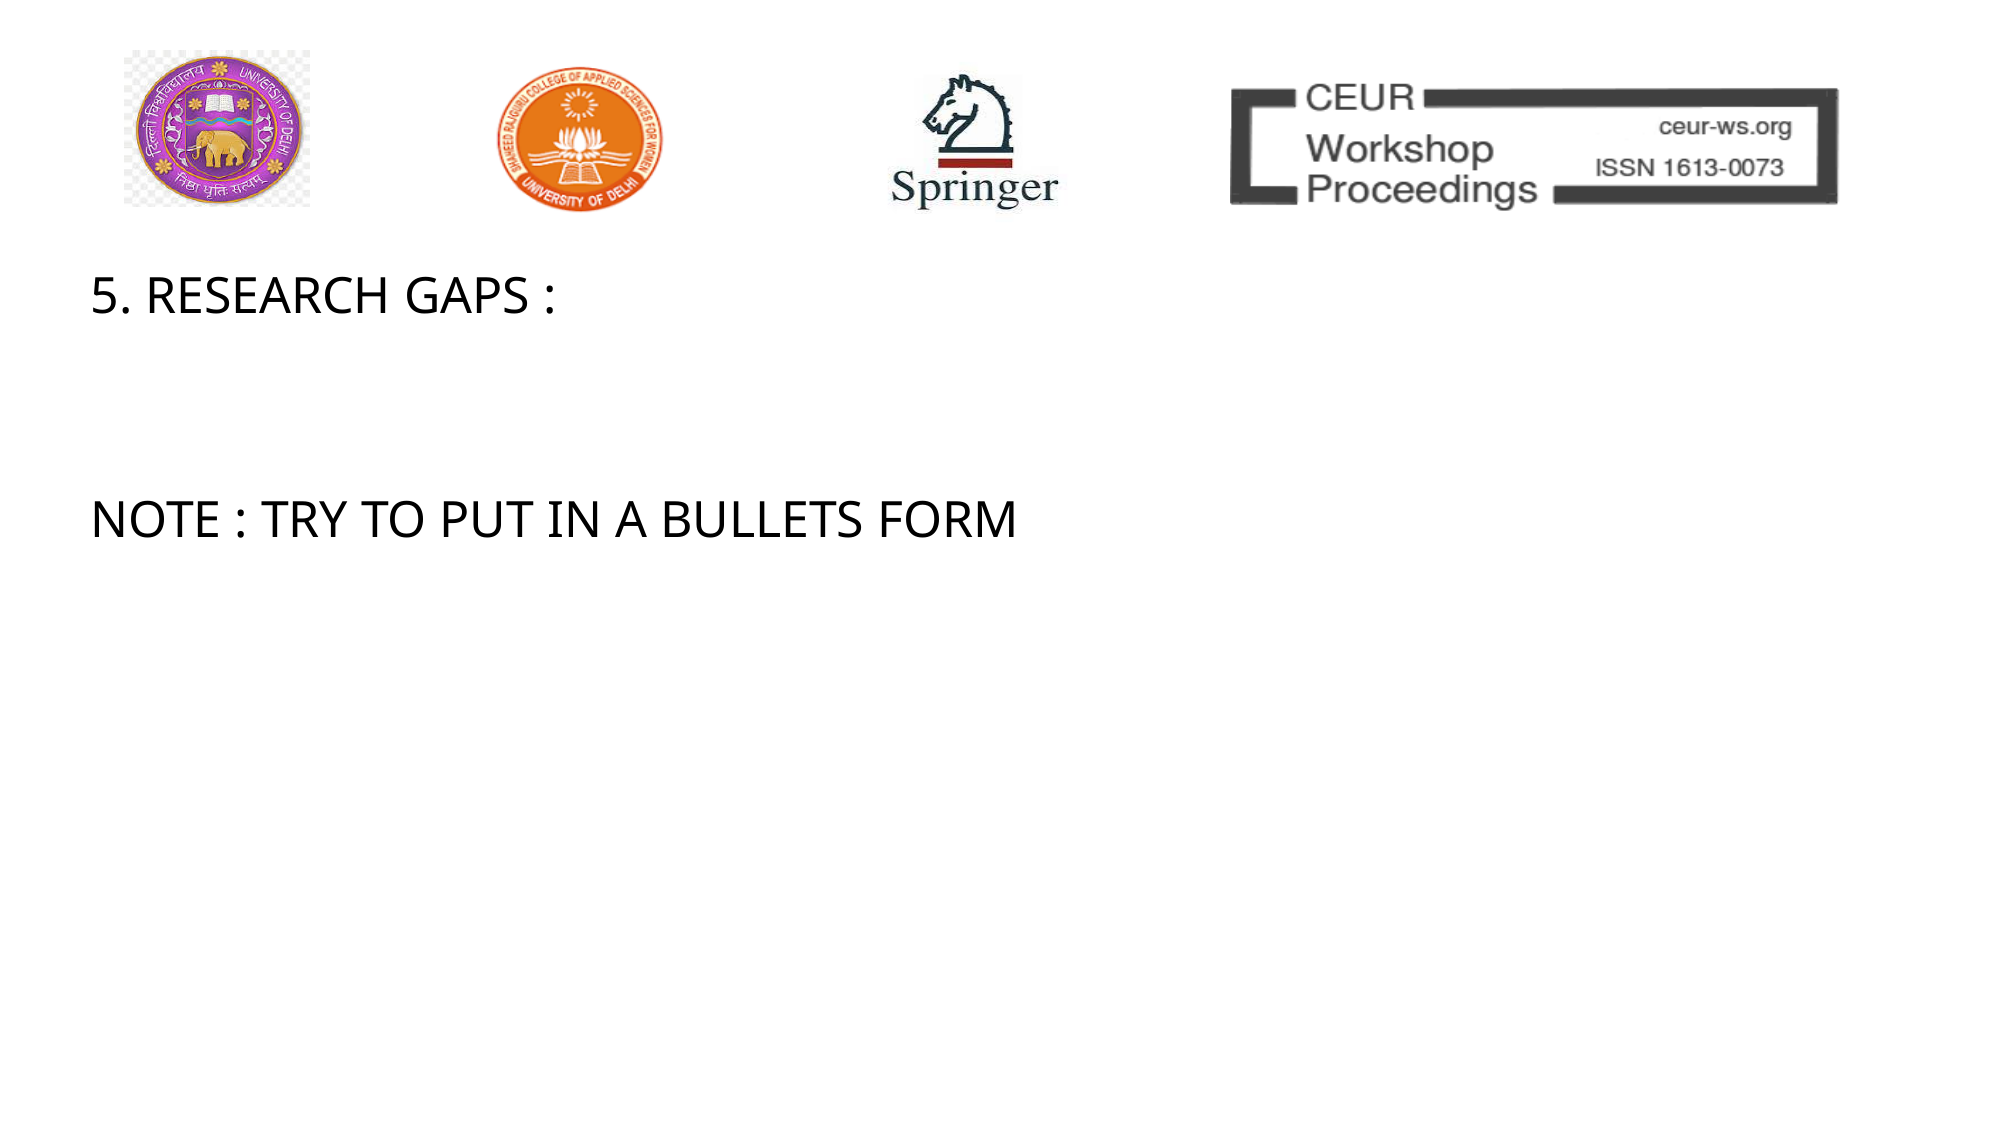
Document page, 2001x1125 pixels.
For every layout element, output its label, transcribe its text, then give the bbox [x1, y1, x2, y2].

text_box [124, 19, 1857, 262]
subtitle 5. RESEARCH GAPS : NOTE : TRY TO PUT IN A BULLETS FORM [75, 262, 1947, 1049]
